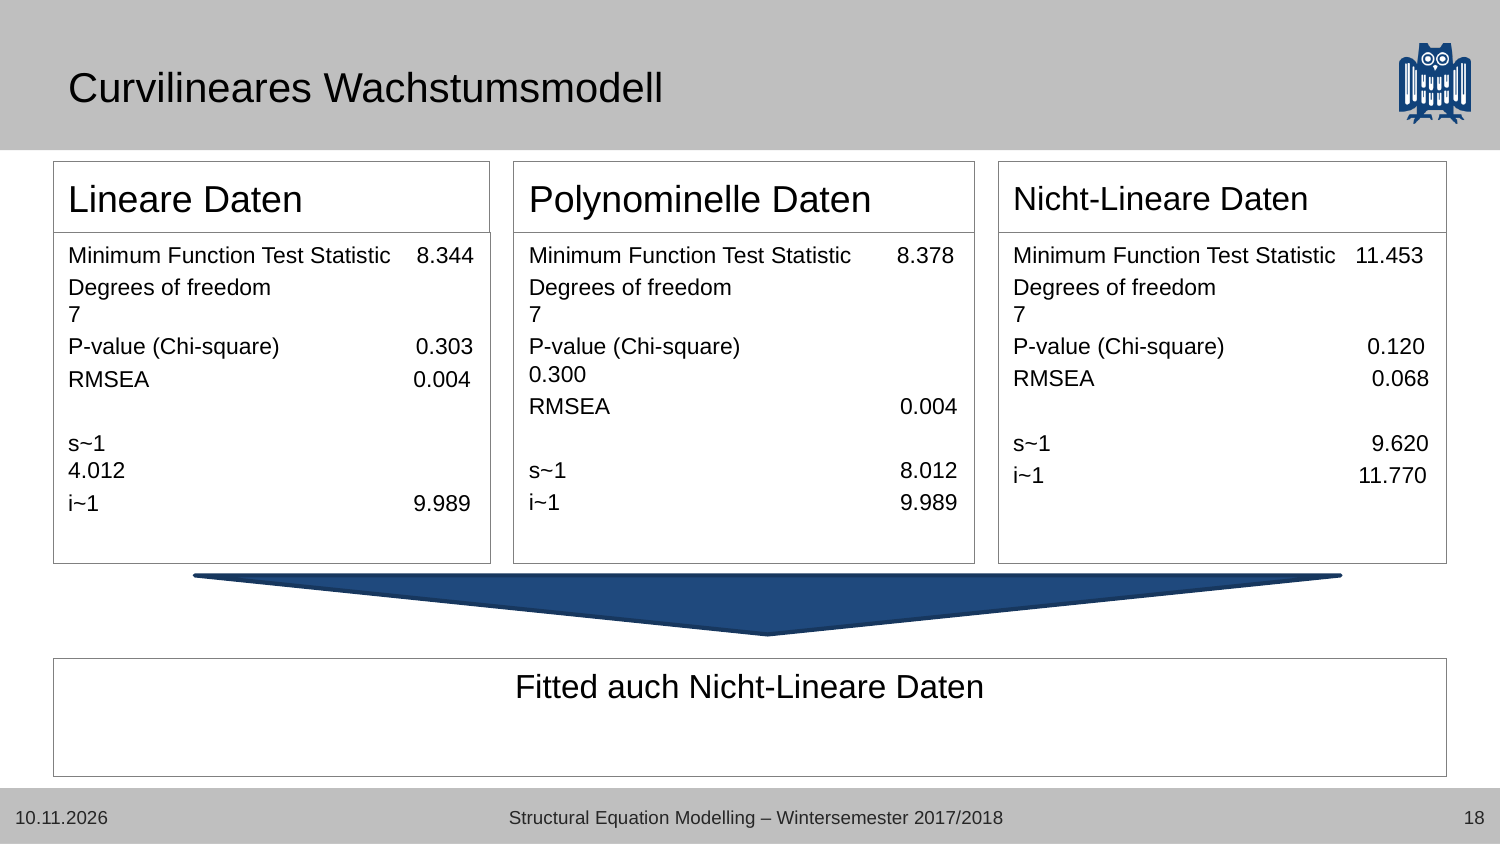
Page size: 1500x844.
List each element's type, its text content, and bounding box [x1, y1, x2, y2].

list Fitted auch Nicht-Lineare Daten [53, 658, 1447, 777]
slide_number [0, 798, 136, 836]
list Minimum Function Test Statistic 8.378 Degrees of freedom 7 P-value (Chi-square) 0.300 RMSEA 0.004 s~1 8.012 i~1 9.989 [513, 232, 975, 564]
list Polynominelle Daten [513, 161, 975, 232]
list Lineare Daten [53, 161, 490, 232]
list Minimum Function Test Statistic 8.344 Degrees of freedom 7 P-value (Chi-square) 0.303 RMSEA 0.004 s~1 4.012 i~1 9.989 [53, 232, 491, 564]
list Minimum Function Test Statistic 11.453 Degrees of freedom 7 P-value (Chi-square) 0.120 RMSEA 0.068 s~1 9.620 i~1 11.770 [998, 233, 1447, 564]
footer Structural Equation Modelling – Wintersemester 2017/2018 [159, 798, 1353, 836]
list Nicht-Lineare Daten [998, 161, 1447, 233]
slide_number 18 [1364, 798, 1500, 836]
title Curvilineares Wachstumsmodell [53, 33, 1317, 139]
picture [1399, 43, 1471, 124]
